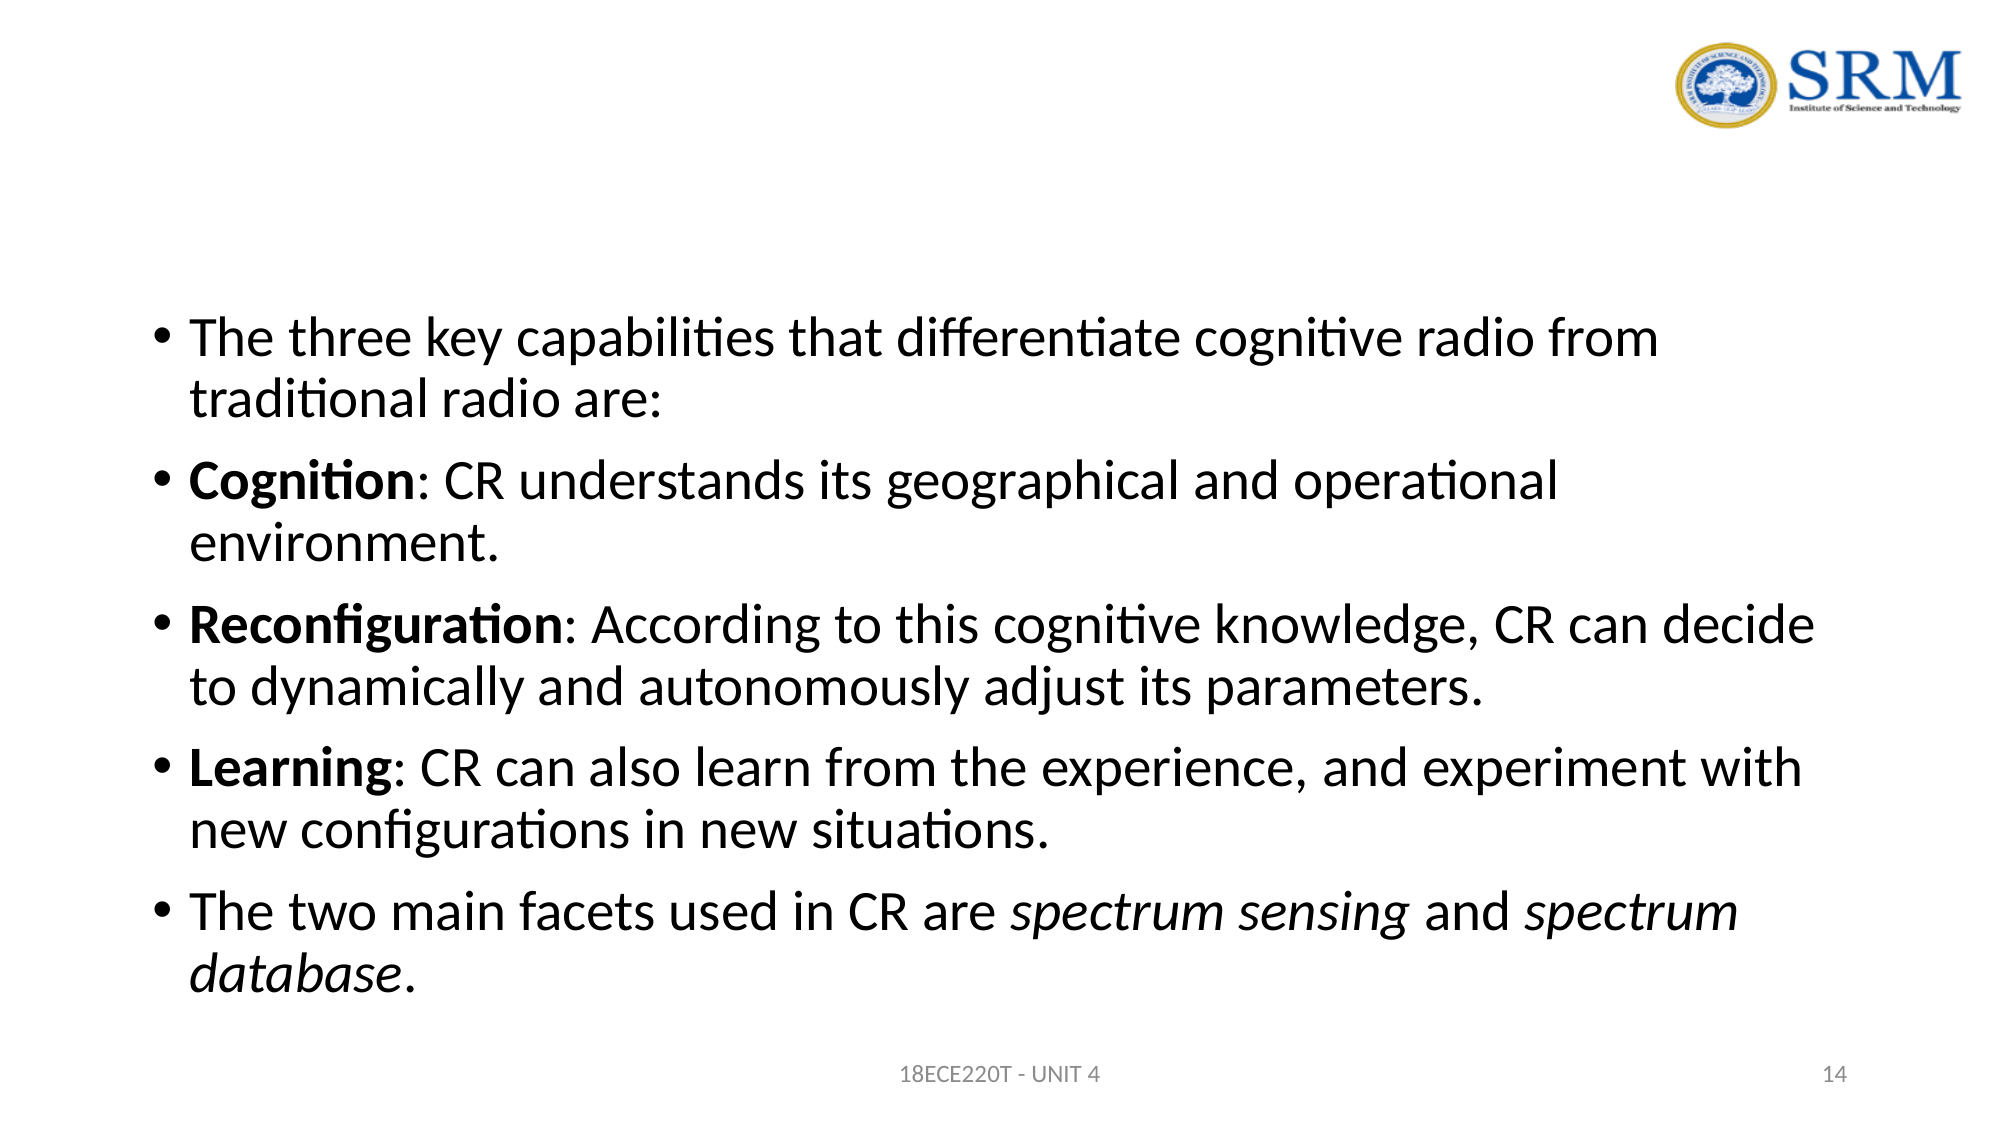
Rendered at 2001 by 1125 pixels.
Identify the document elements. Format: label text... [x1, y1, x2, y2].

footer 18ECE220T - UNIT 4 [662, 1042, 1338, 1103]
list The three key capabilities that differentiate cognitive radio from traditional radio are: Cognition: CR understands its geographical and operational environment. Reconfiguration: According to this cognitive knowledge, CR can decide to dynamically and autonomously adjust its parameters. Learning: CR can also learn from the experience, and experiment with new configurations in new situations. The two main facets used in CR are spectrum sensing and spectrum database. [137, 299, 1863, 1014]
picture [1674, 17, 1963, 156]
slide_number 14 [1412, 1042, 1863, 1103]
